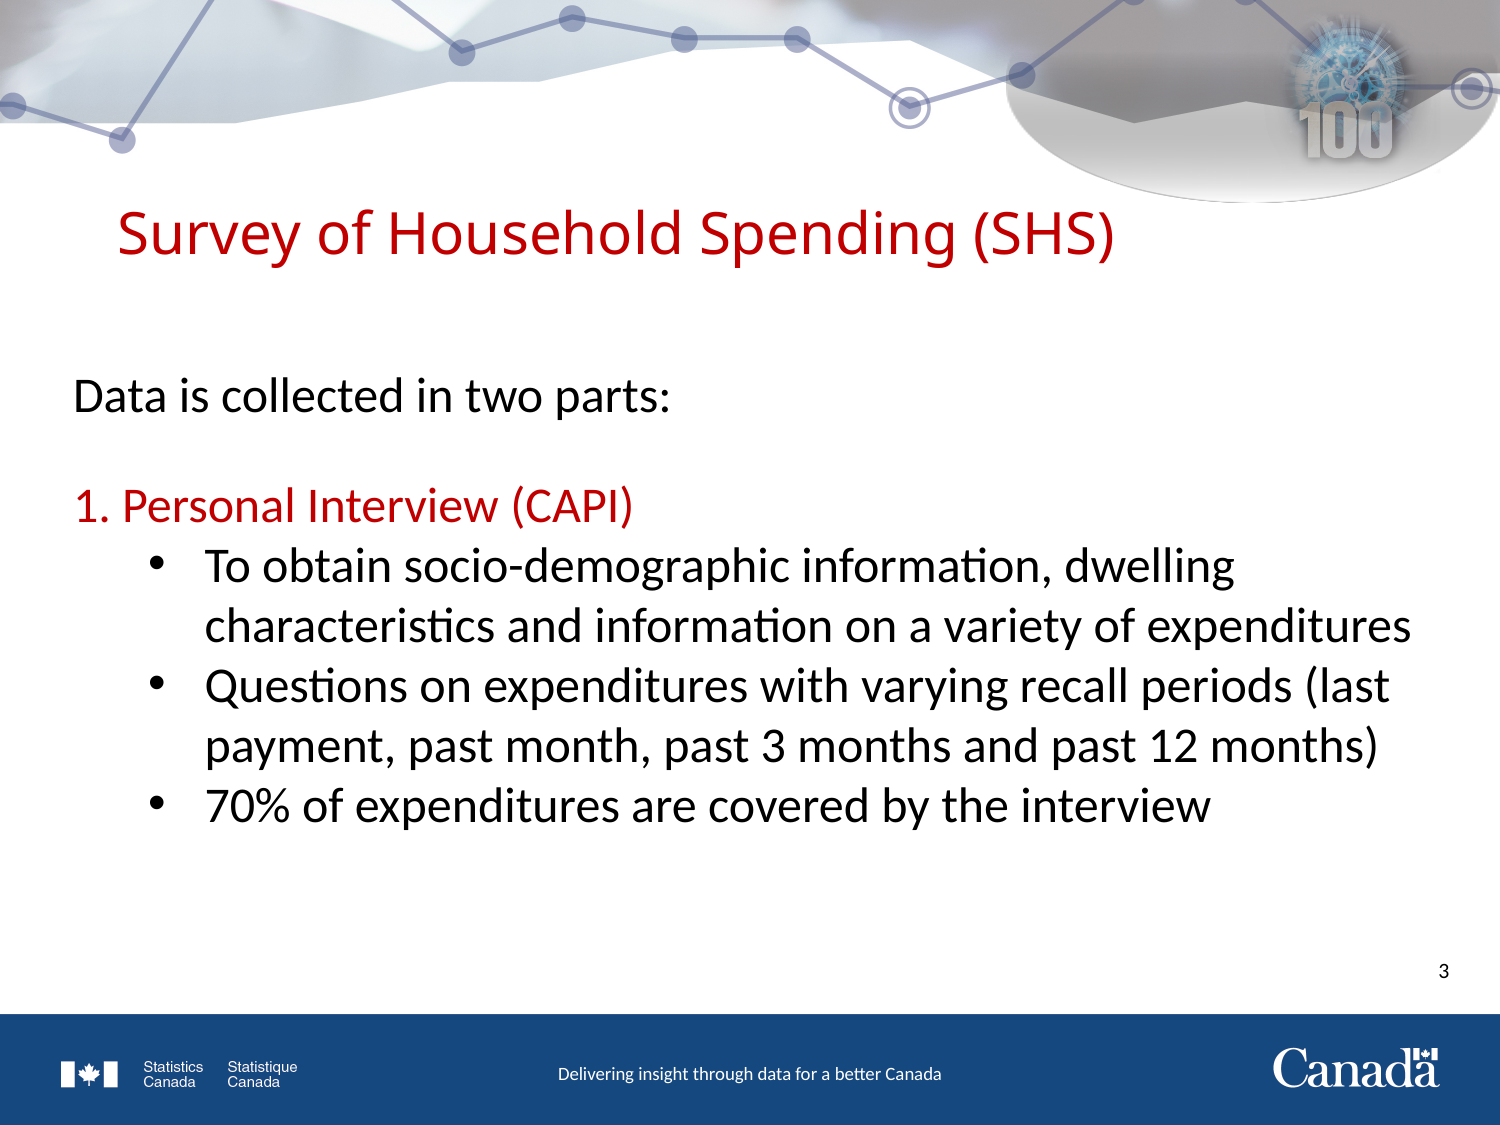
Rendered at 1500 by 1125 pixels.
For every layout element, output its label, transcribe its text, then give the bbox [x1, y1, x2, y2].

picture [0, 0, 1500, 1125]
text_box Data is collected in two parts: 1. Personal Interview (CAPI) To obtain socio-demographic information, dwelling characteristics and information on a variety of expenditures Questions on expenditures with varying recall periods (last payment, past month, past 3 months and past 12 months) 70% of expenditures are covered by the interview [58, 354, 1442, 840]
title Survey of Household Spending (SHS) [103, 186, 1397, 275]
text_box 3 [1425, 949, 1454, 991]
